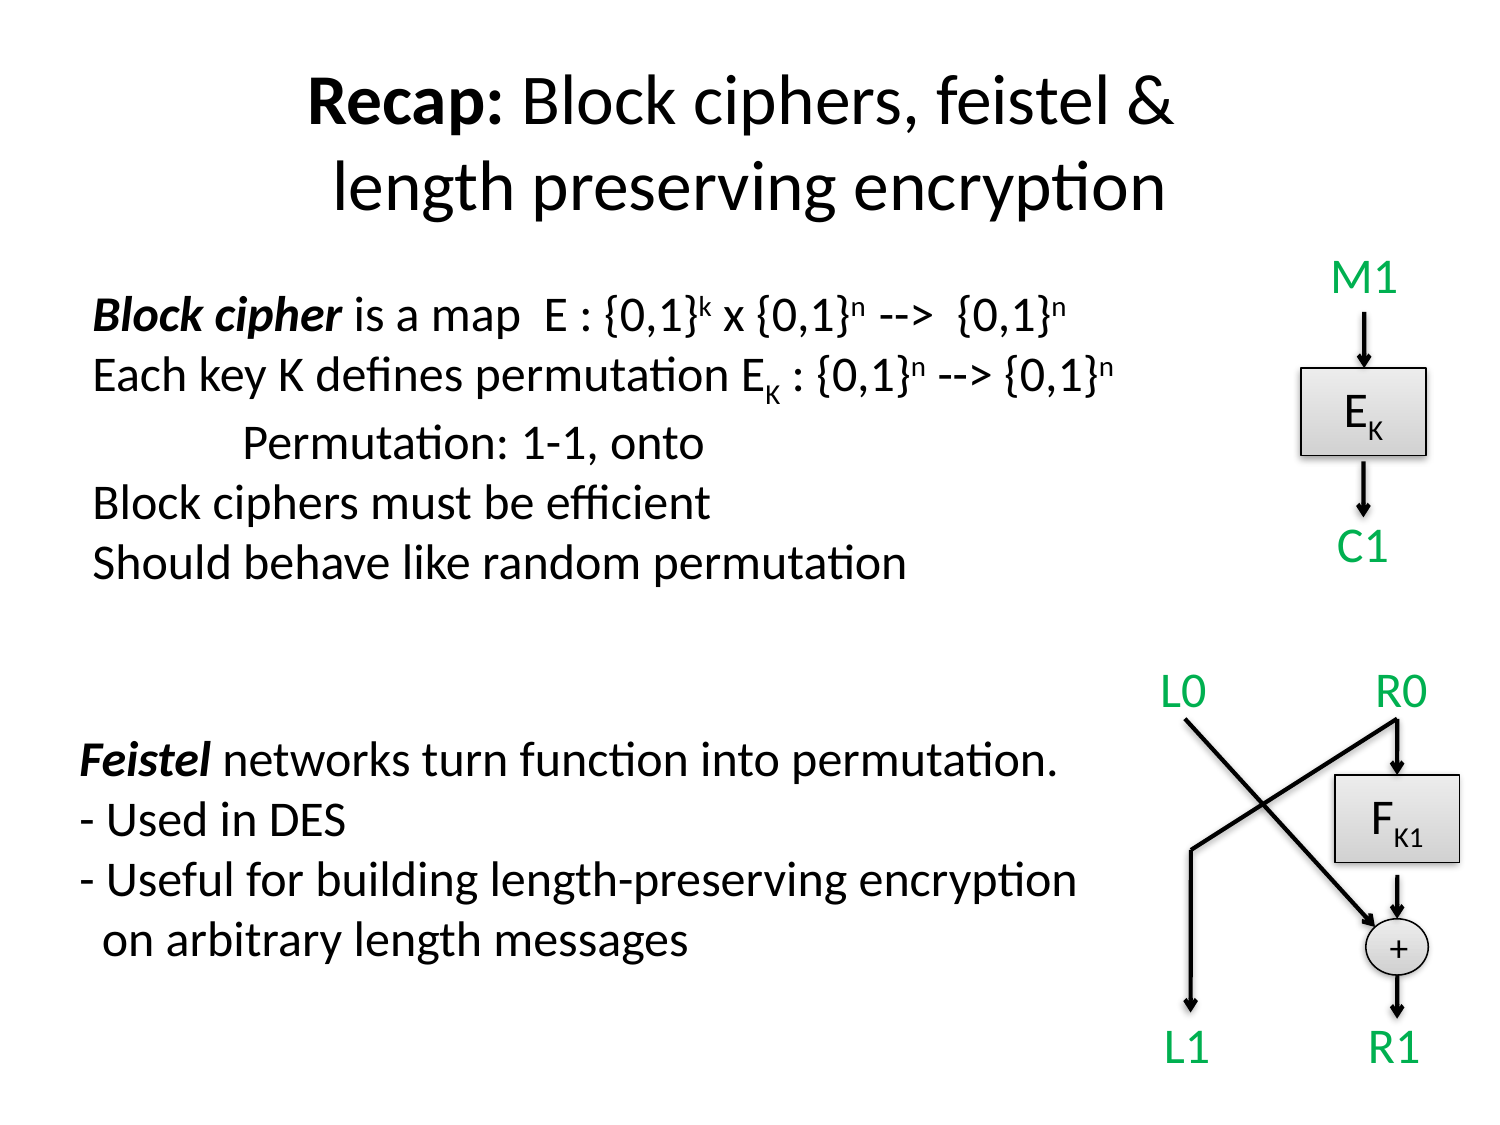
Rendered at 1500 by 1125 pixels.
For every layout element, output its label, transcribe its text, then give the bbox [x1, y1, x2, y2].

text_box FK1 [1390, 774, 1460, 863]
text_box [1190, 718, 1398, 851]
text_box + [1365, 918, 1430, 976]
text_box C1 [1322, 504, 1404, 580]
text_box L0 R0 [1145, 649, 1443, 725]
title Recap: Block ciphers, feistel & length preserving encryption [75, 45, 1425, 233]
text_box EK [1300, 367, 1427, 456]
text_box Block cipher is a map E : {0,1}k x {0,1}n --> {0,1}n Each key K defines permutation EK : {0,1}n --> {0,1}n Permutation: 1-1, onto Block ciphers must be efficient Should behave like random permutation [77, 274, 1129, 598]
text_box L1 R1 [1149, 1006, 1436, 1081]
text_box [1175, 727, 1385, 919]
text_box M1 [1315, 236, 1414, 311]
text_box Feistel networks turn function into permutation. - Used in DES - Useful for building length-preserving encryption on arbitrary length messages [64, 719, 1105, 1035]
